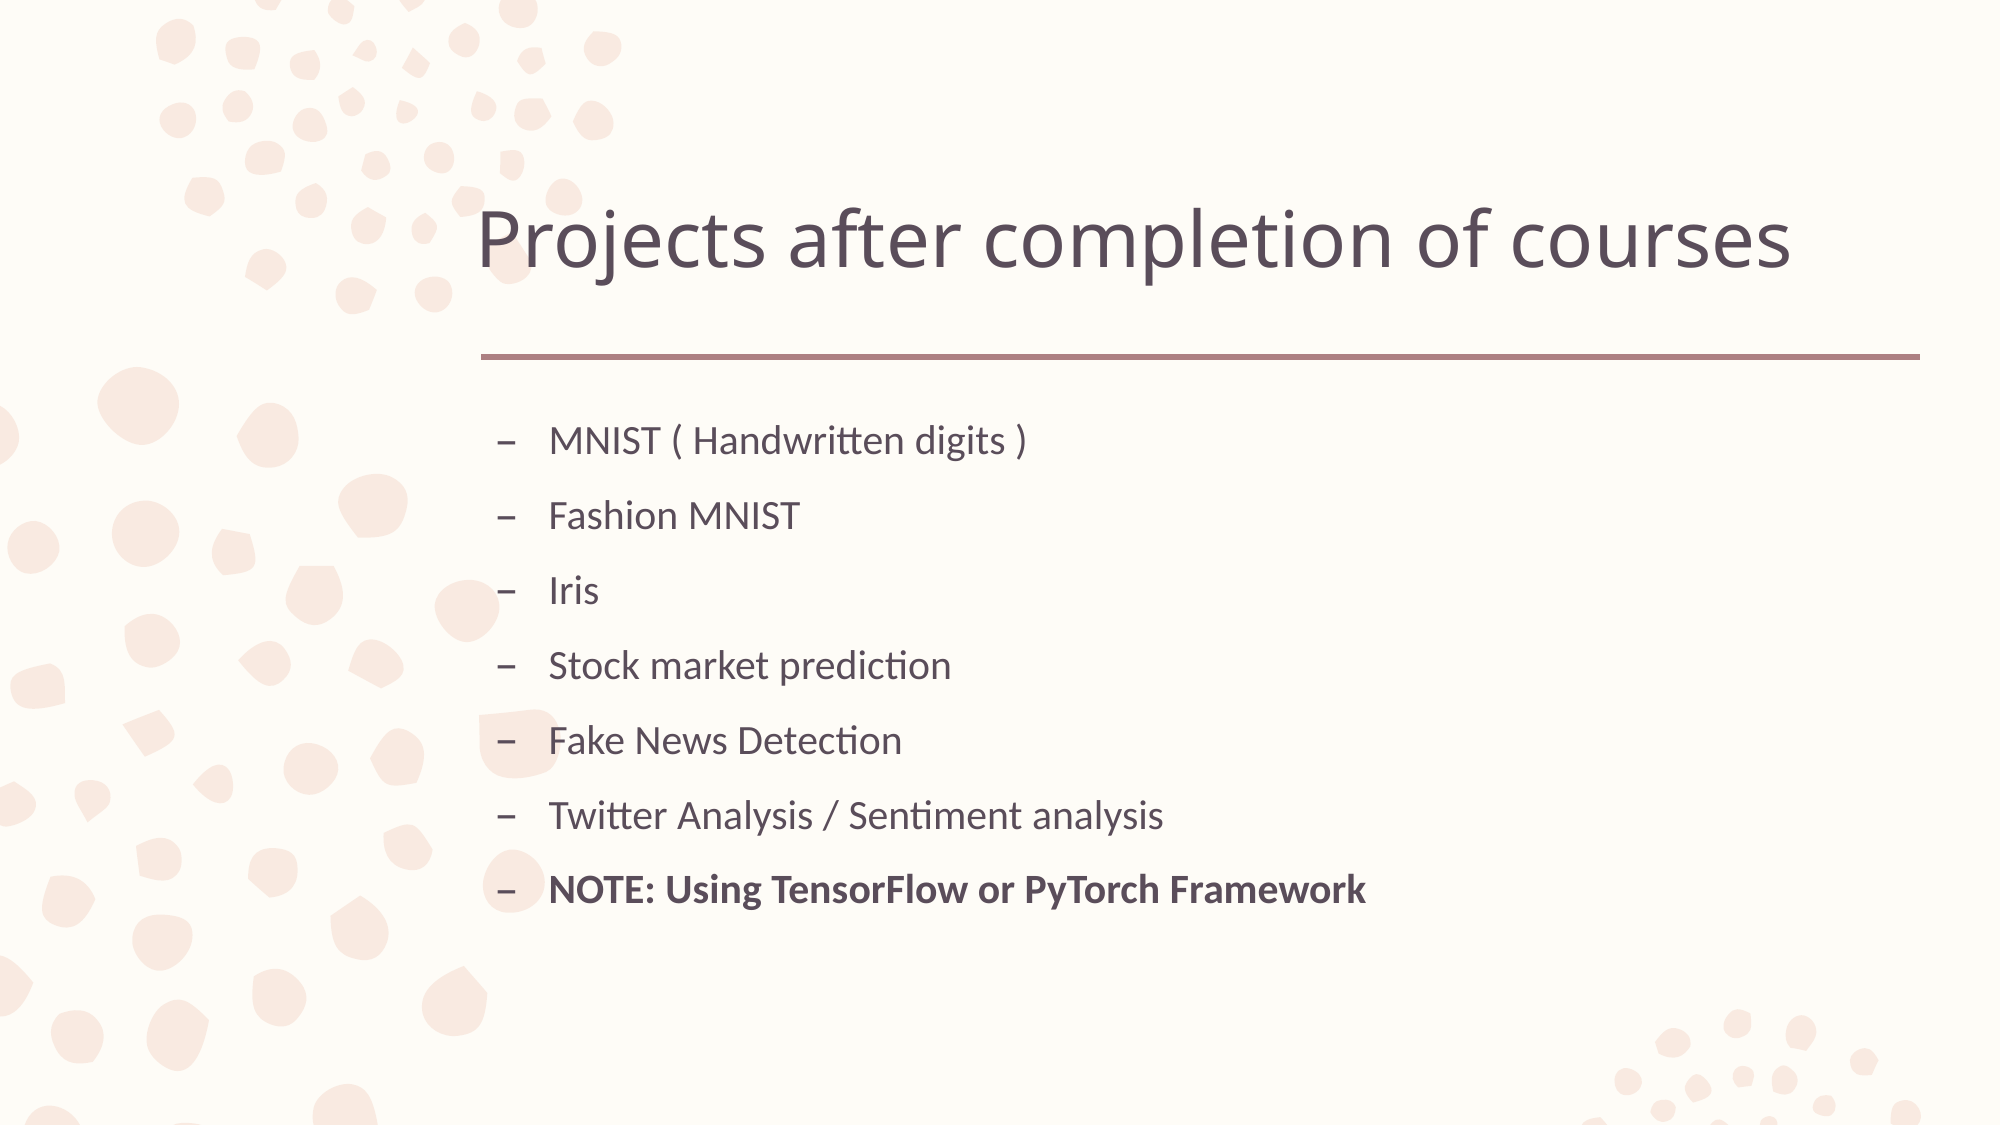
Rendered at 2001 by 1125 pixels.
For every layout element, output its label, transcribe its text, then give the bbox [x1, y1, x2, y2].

list MNIST ( Handwritten digits ) Fashion MNIST Iris Stock market prediction Fake News Detection Twitter Analysis / Sentiment analysis NOTE: Using TensorFlow or PyTorch Framework [481, 399, 1920, 999]
title Projects after completion of courses [460, 93, 1920, 350]
